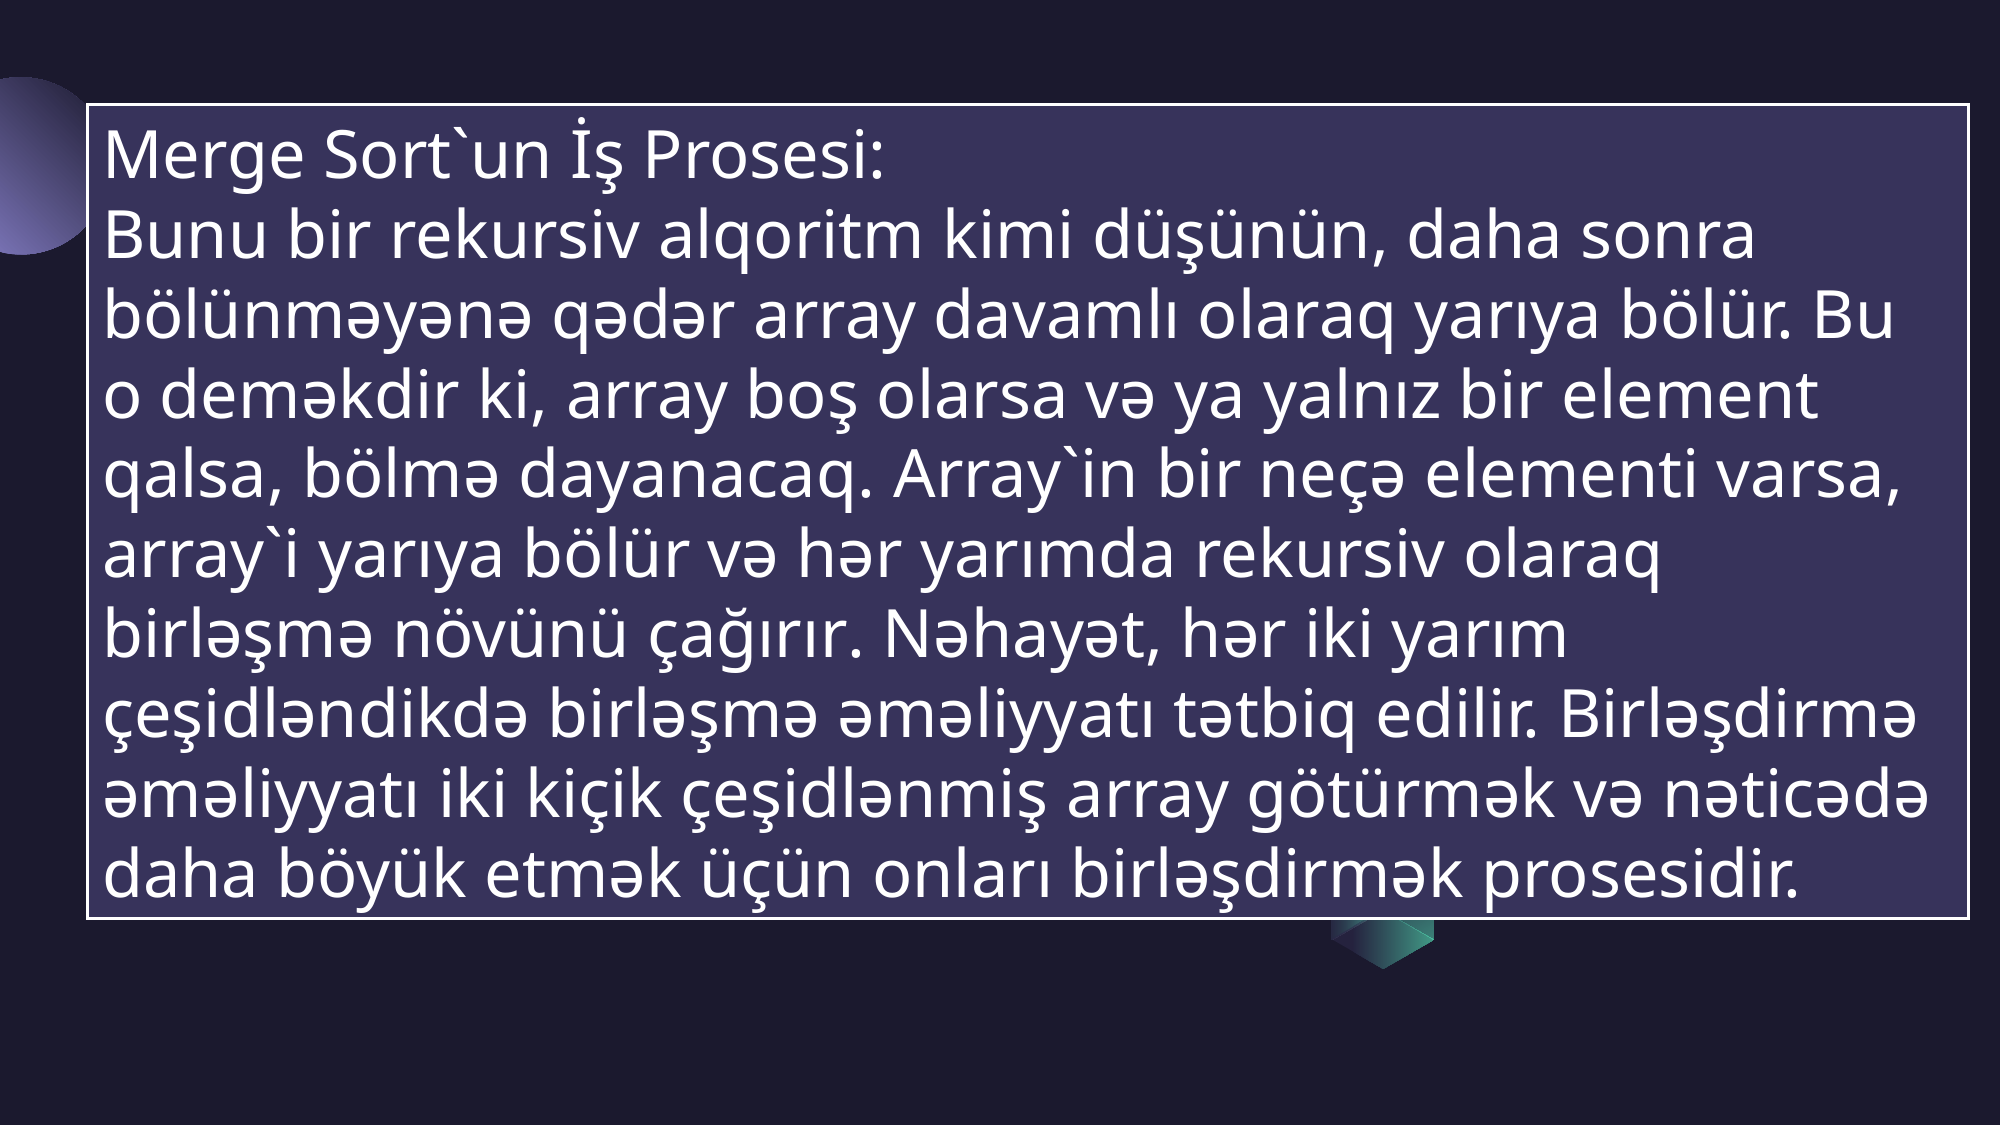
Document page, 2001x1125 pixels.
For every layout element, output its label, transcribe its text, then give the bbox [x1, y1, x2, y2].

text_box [218, 742, 543, 966]
text_box [0, 76, 86, 256]
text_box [1312, 844, 1439, 966]
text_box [1252, 131, 1910, 753]
text_box [0, 0, 2000, 1125]
text_box Merge Sort`un İş Prosesi: Bunu bir rekursiv alqoritm kimi düşünün, daha sonra bölünməyənə qədər array davamlı olaraq yarıya bölür. Bu o deməkdir ki, array boş olarsa və ya yalnız bir element qalsa, bölmə dayanacaq. Array`in bir neçə elementi varsa, array`i yarıya bölür və hər yarımda rekursiv olaraq birləşmə növünü çağırır. Nəhayət, hər iki yarım çeşidləndikdə birləşmə əməliyyatı tətbiq edilir. Birləşdirmə əməliyyatı iki kiçik çeşidlənmiş array götürmək və nəticədə daha böyük etmək üçün onları birləşdirmək prosesidir. [86, 103, 1970, 920]
